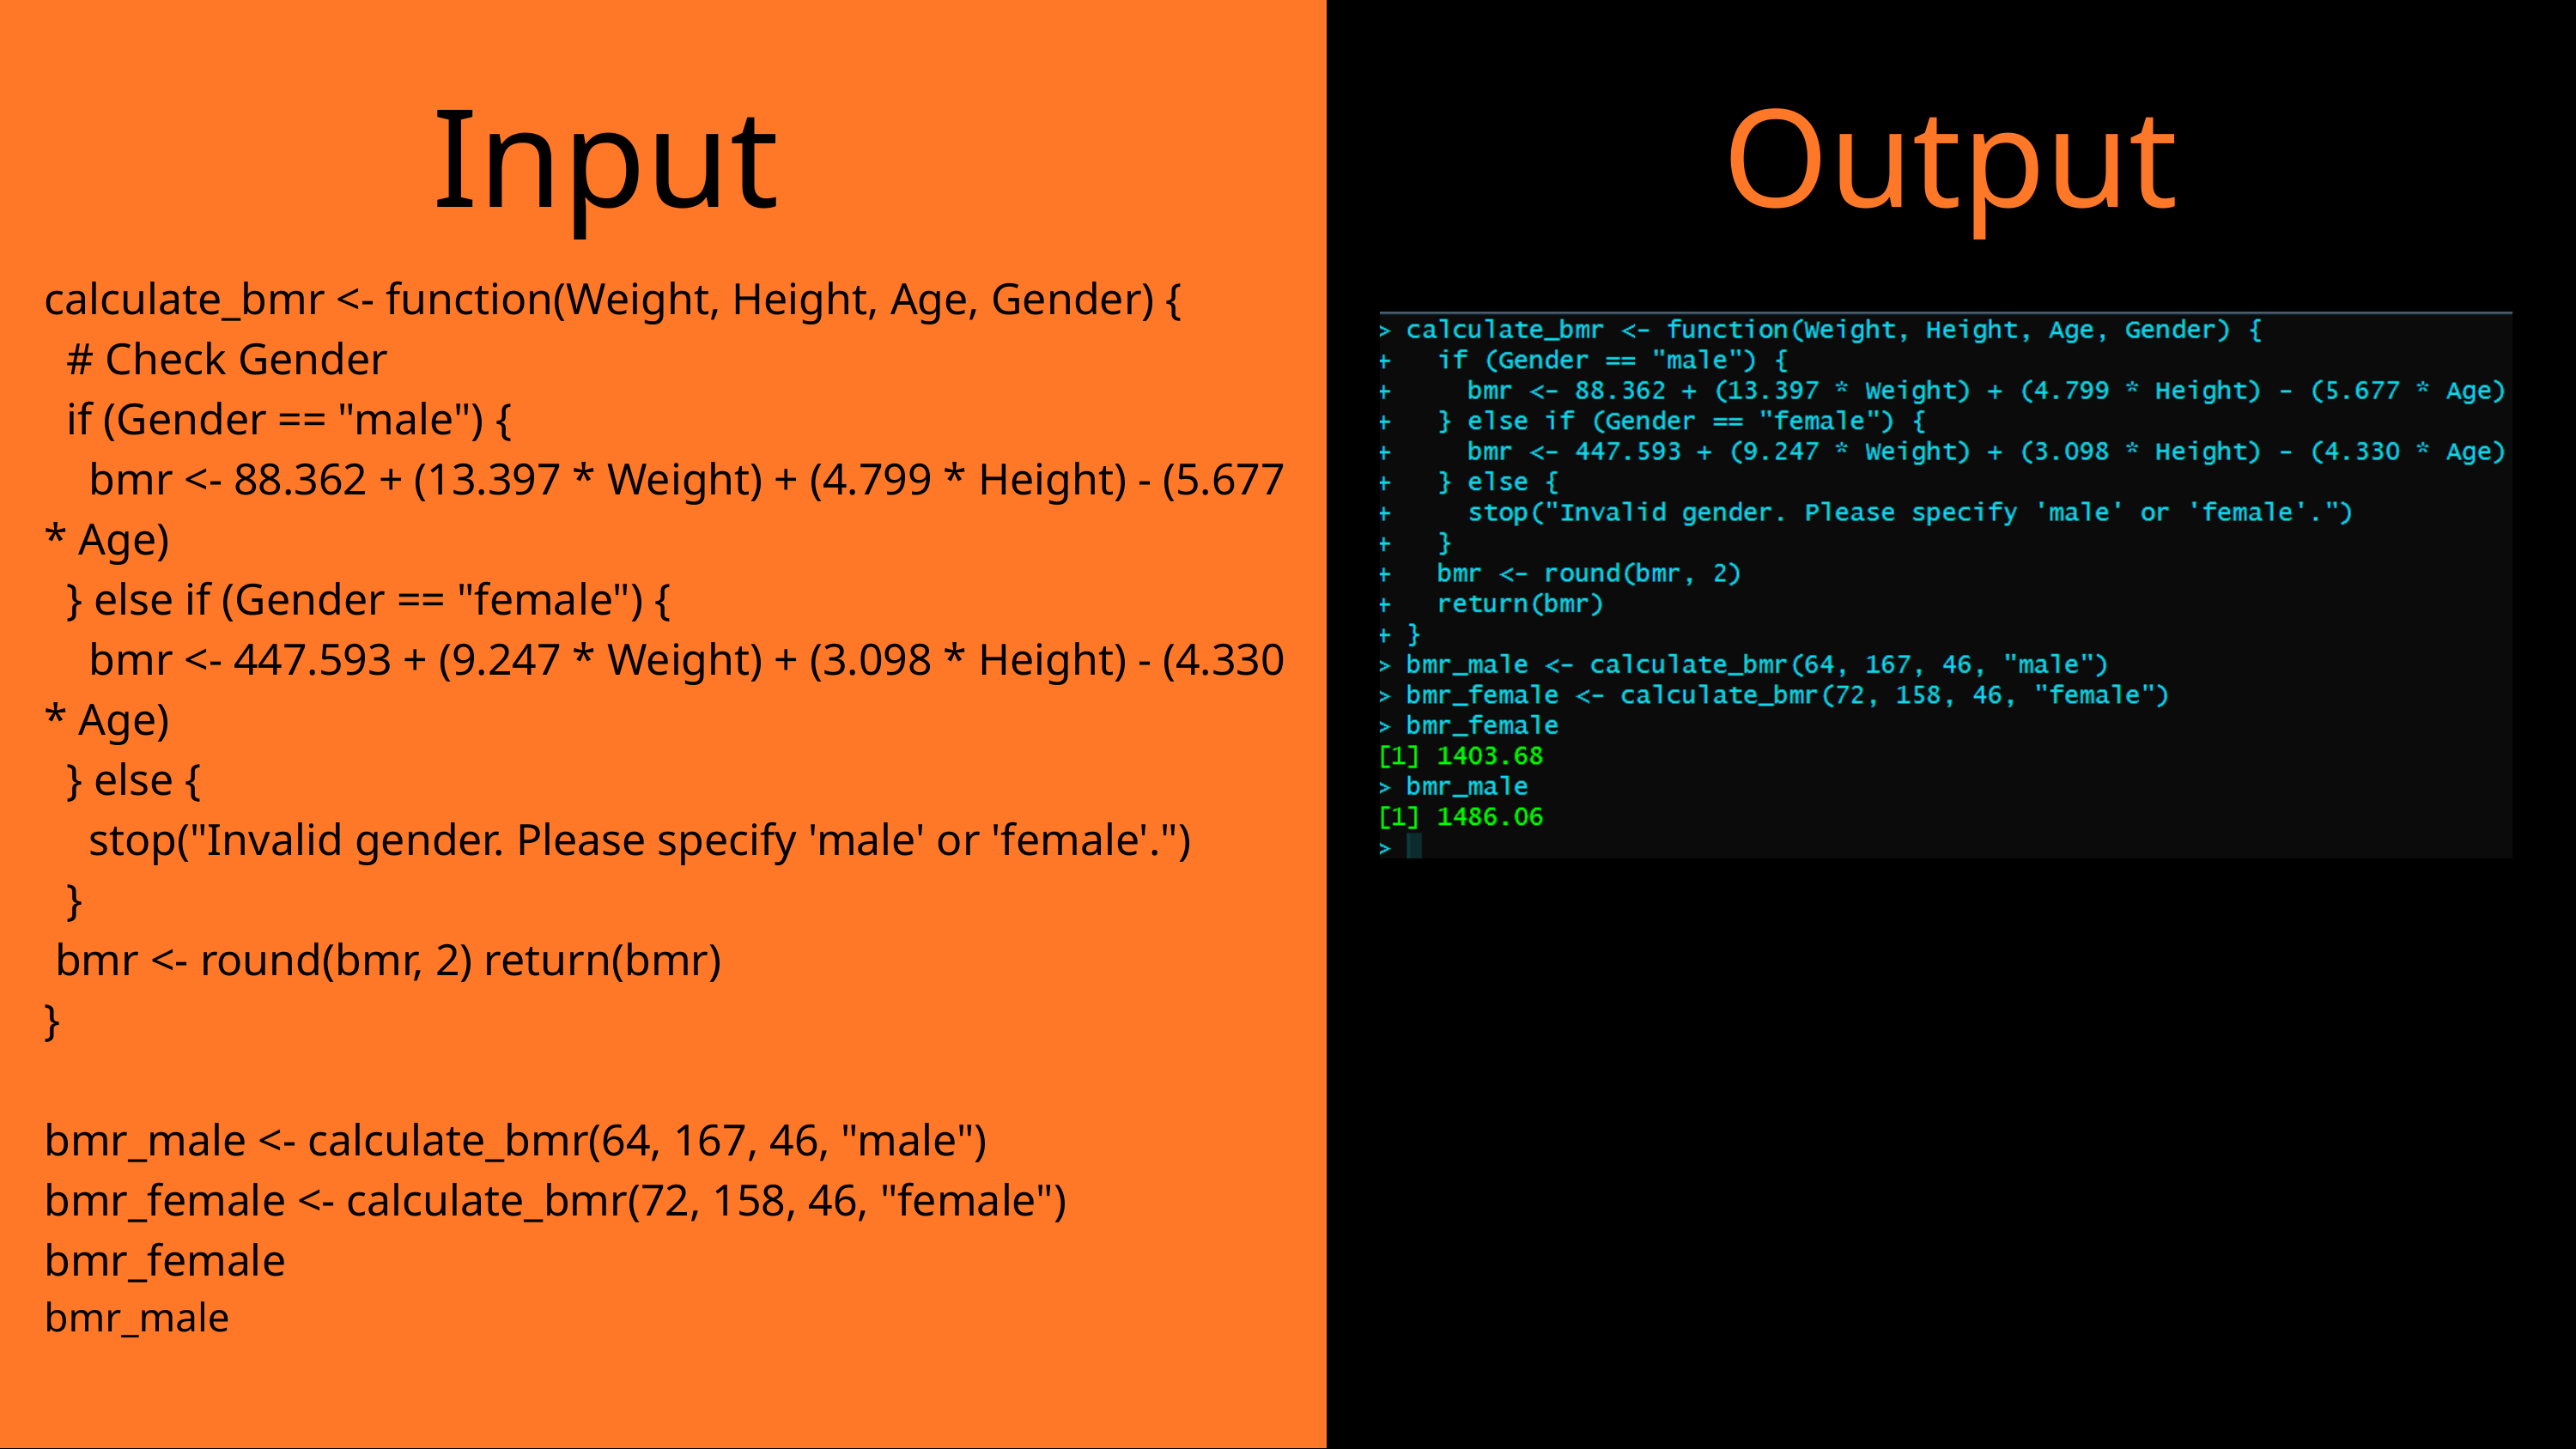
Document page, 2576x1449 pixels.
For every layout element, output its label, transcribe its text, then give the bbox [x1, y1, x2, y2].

text_box [1379, 312, 2513, 858]
text_box Output [1388, 43, 2513, 234]
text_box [0, 0, 1327, 1449]
